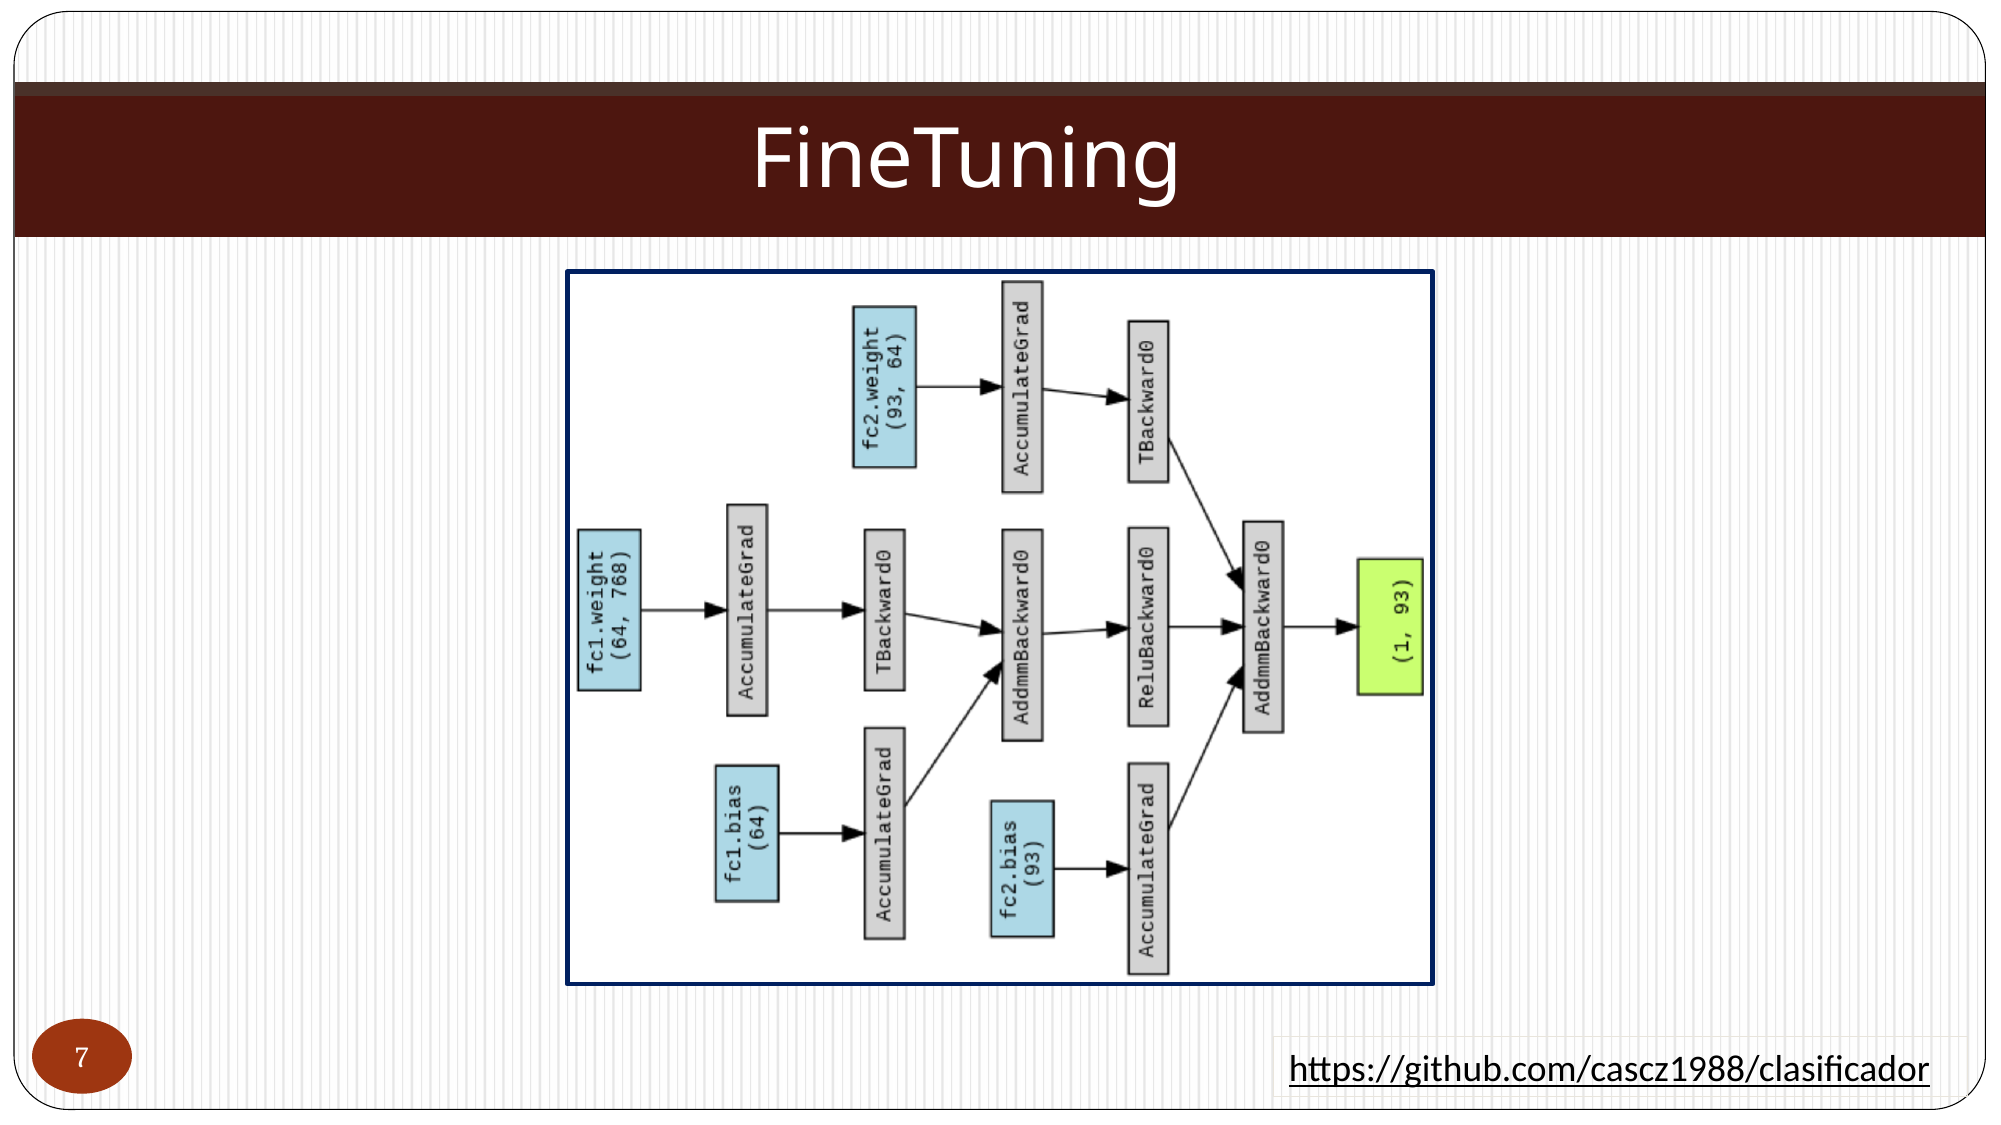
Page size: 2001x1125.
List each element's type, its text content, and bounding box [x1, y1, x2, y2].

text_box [15, 82, 1985, 237]
slide_number 7 [32, 1018, 132, 1094]
text_box https://github.com/cascz1988/clasificador [1273, 1036, 1968, 1097]
picture [570, 197, 1430, 1059]
